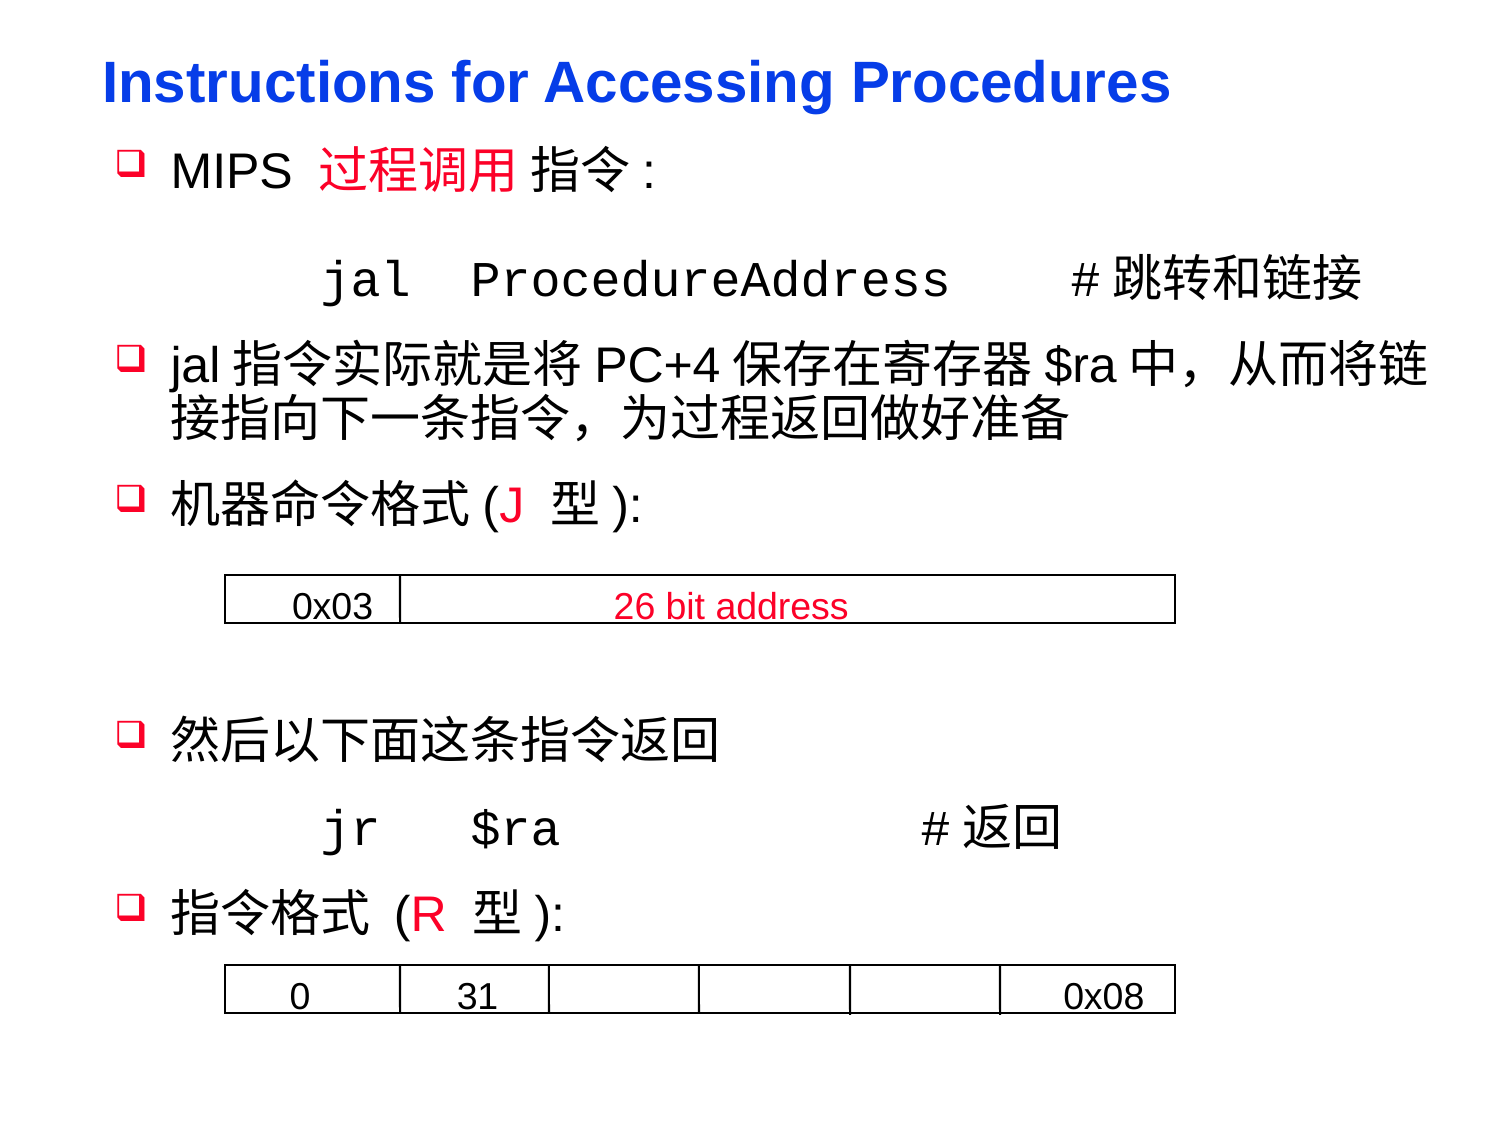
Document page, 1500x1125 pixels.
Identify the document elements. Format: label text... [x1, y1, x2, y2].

text_box 0x03 26 bit address [277, 574, 865, 635]
text_box [36, 51, 233, 130]
text_box [1162, 964, 1175, 1013]
text_box [225, 964, 264, 1013]
text_box [225, 575, 277, 623]
text_box 0 31 0x08 [264, 964, 1162, 1025]
text_box [865, 575, 1175, 623]
title Instructions for Accessing Procedures [86, 49, 1426, 120]
list MIPS 过程调用 指令: jal ProcedureAddress #跳转和链接 jal指令实际就是将PC+4保存在寄存器$ra中，从而将链接指向下一条指令，为过程返回做好准备 机器命令格式(J 型): 然后以下面这条指令返回 jr $ra #返回 指令格式 (R 型): [98, 137, 1475, 1061]
